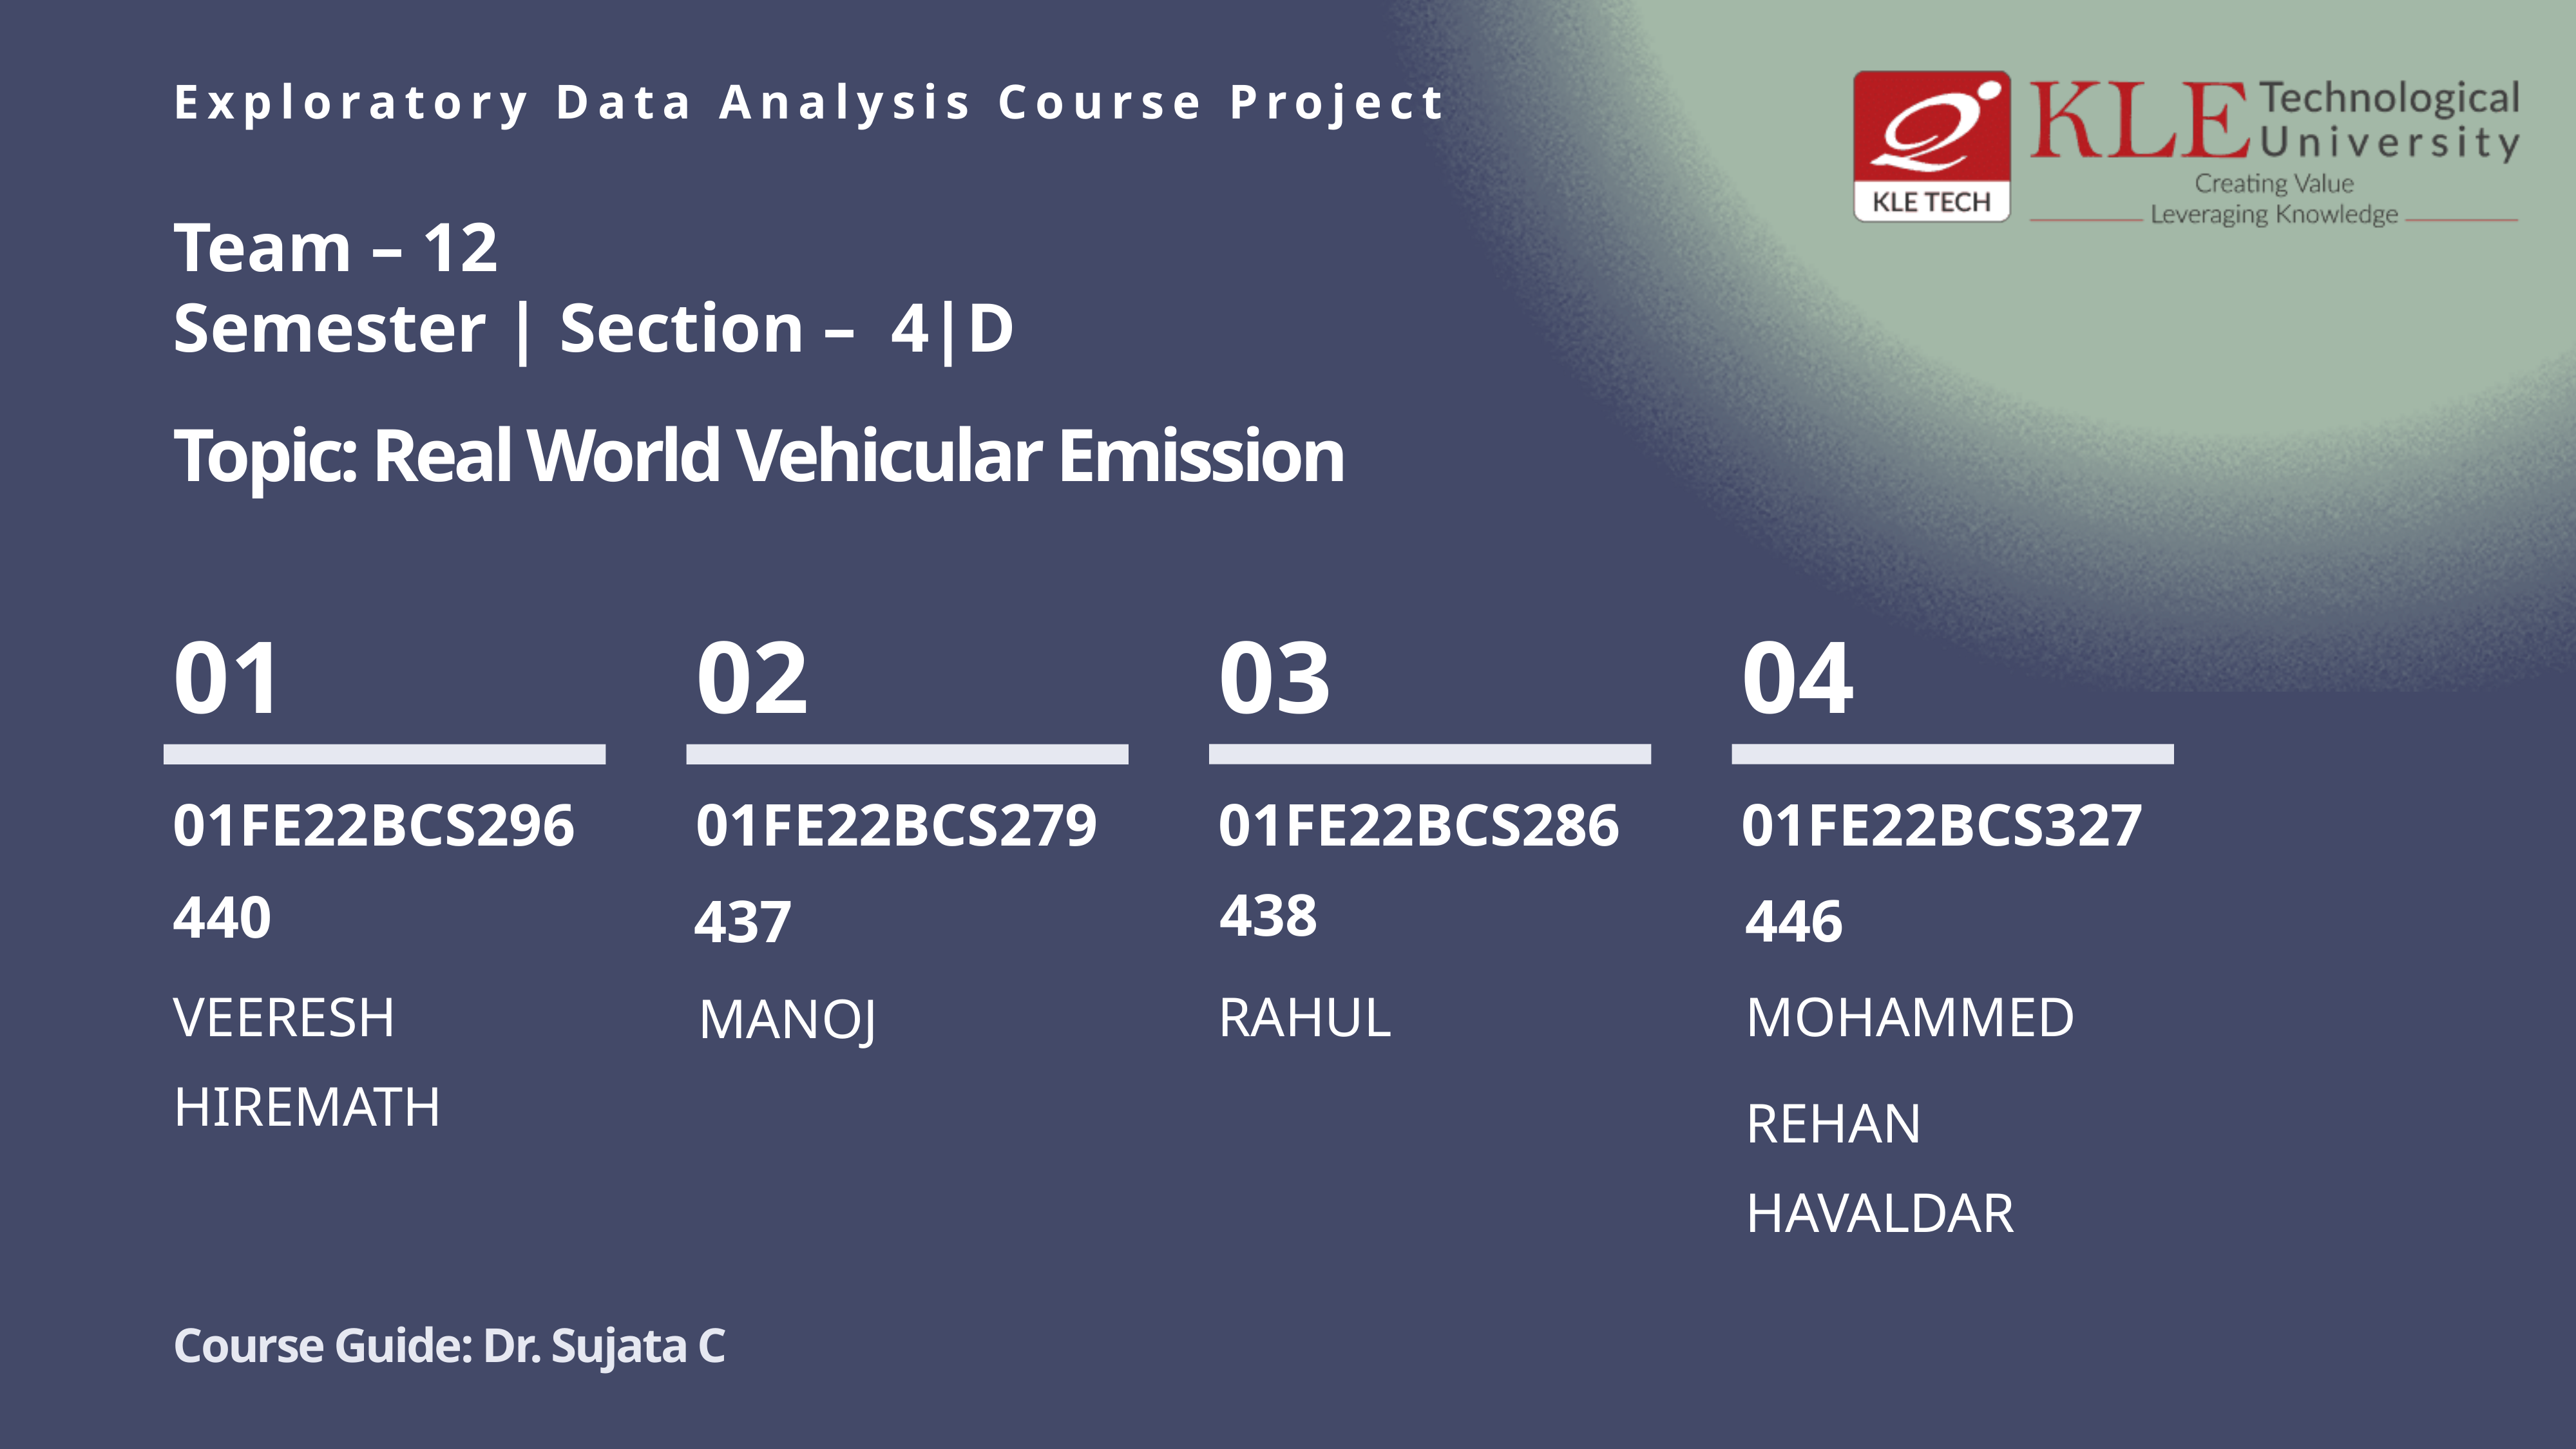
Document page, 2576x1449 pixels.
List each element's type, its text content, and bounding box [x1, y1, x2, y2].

text_box Exploratory Data Analysis Course Project [163, 66, 1342, 133]
text_box 01FE22BCS279 [686, 784, 1210, 863]
text_box VEERESH HIREMATH [163, 954, 606, 1142]
text_box [163, 743, 606, 765]
text_box 440 [163, 875, 606, 954]
text_box Course Guide: Dr. Sujata C [163, 1311, 784, 1377]
text_box 01 [164, 609, 686, 738]
text_box 01FE22BCS286 [1209, 783, 1732, 862]
text_box 04 [1732, 692, 2255, 738]
text_box RAHUL [1208, 952, 1650, 1052]
text_box Team – 12 Semester | Section – 4|D [164, 200, 1252, 370]
text_box 01FE22BCS327 [1732, 783, 2255, 862]
picture [1342, 0, 2576, 692]
text_box 438 [1210, 873, 1652, 952]
text_box MOHAMMED REHAN HAVALDAR [1736, 952, 2179, 1249]
text_box 02 [686, 609, 1209, 738]
text_box [685, 743, 1129, 765]
text_box 437 [684, 880, 1127, 959]
text_box 01FE22BCS296 [164, 784, 686, 863]
text_box 03 [1209, 609, 1732, 738]
text_box [1208, 743, 1652, 765]
text_box Topic: Real World Vehicular Emission [163, 404, 1342, 501]
text_box [1732, 743, 2175, 765]
text_box MANOJ [688, 954, 1131, 1054]
text_box 446 [1735, 879, 2178, 958]
